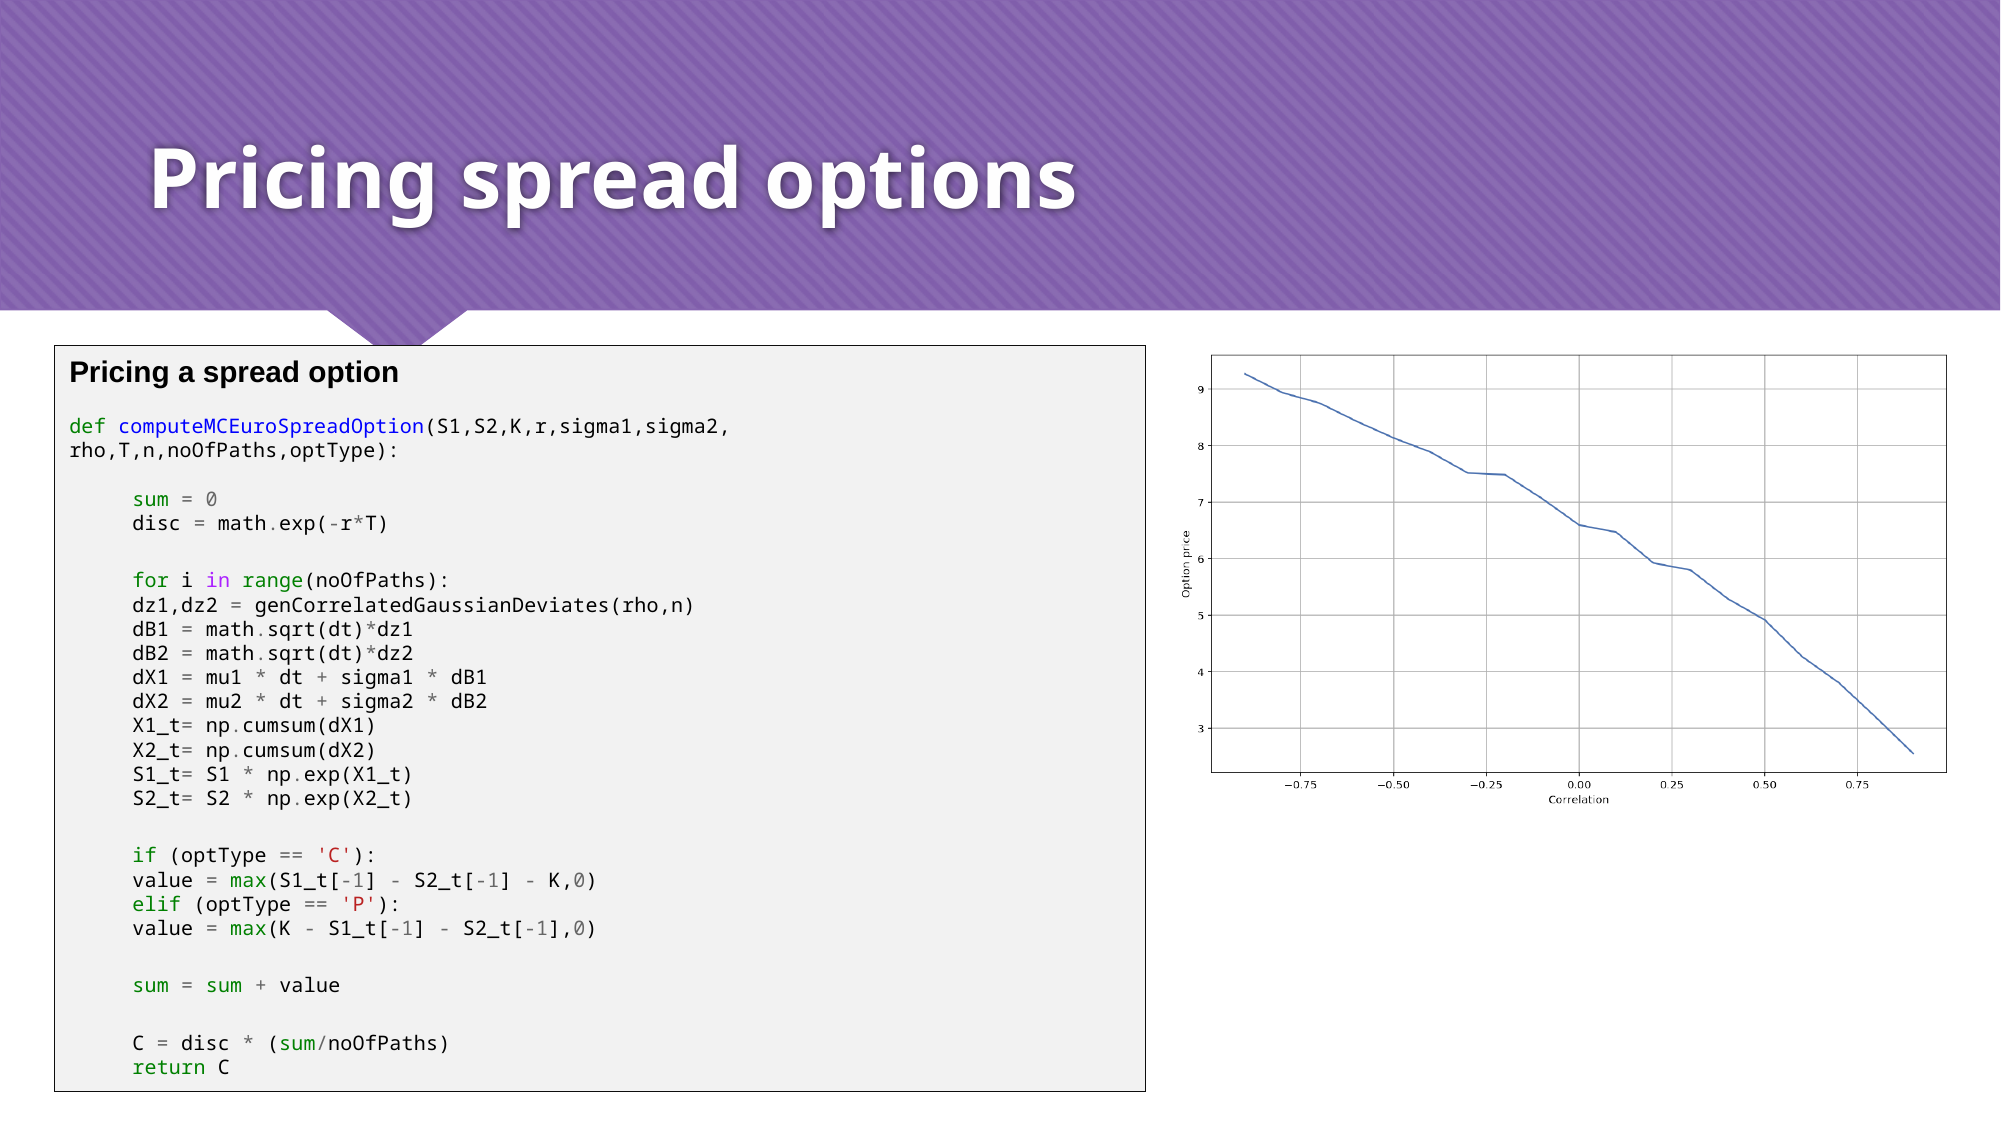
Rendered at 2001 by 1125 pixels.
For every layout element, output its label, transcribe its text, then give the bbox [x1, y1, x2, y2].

picture [1174, 345, 1956, 814]
title Pricing spread options [132, 73, 1868, 233]
text_box Pricing a spread option def computeMCEuroSpreadOption(S1,S2,K,r,sigma1,sigma2, rho,T,n,noOfPaths,optType): sum = 0 disc = math.exp(-r*T) for i in range(noOfPaths): dz1,dz2 = genCorrelatedGaussianDeviates(rho,n) dB1 = math.sqrt(dt)*dz1 dB2 = math.sqrt(dt)*dz2 dX1 = mu1 * dt + sigma1 * dB1 dX2 = mu2 * dt + sigma2 * dB2 X1_t= np.cumsum(dX1) X2_t= np.cumsum(dX2) S1_t= S1 * np.exp(X1_t) S2_t= S2 * np.exp(X2_t) if (optType == 'C'): value = max(S1_t[-1] - S2_t[-1] - K,0) elif (optType == 'P'): value = max(K - S1_t[-1] - S2_t[-1],0) sum = sum + value C = disc * (sum/noOfPaths) return C [54, 345, 1146, 1092]
